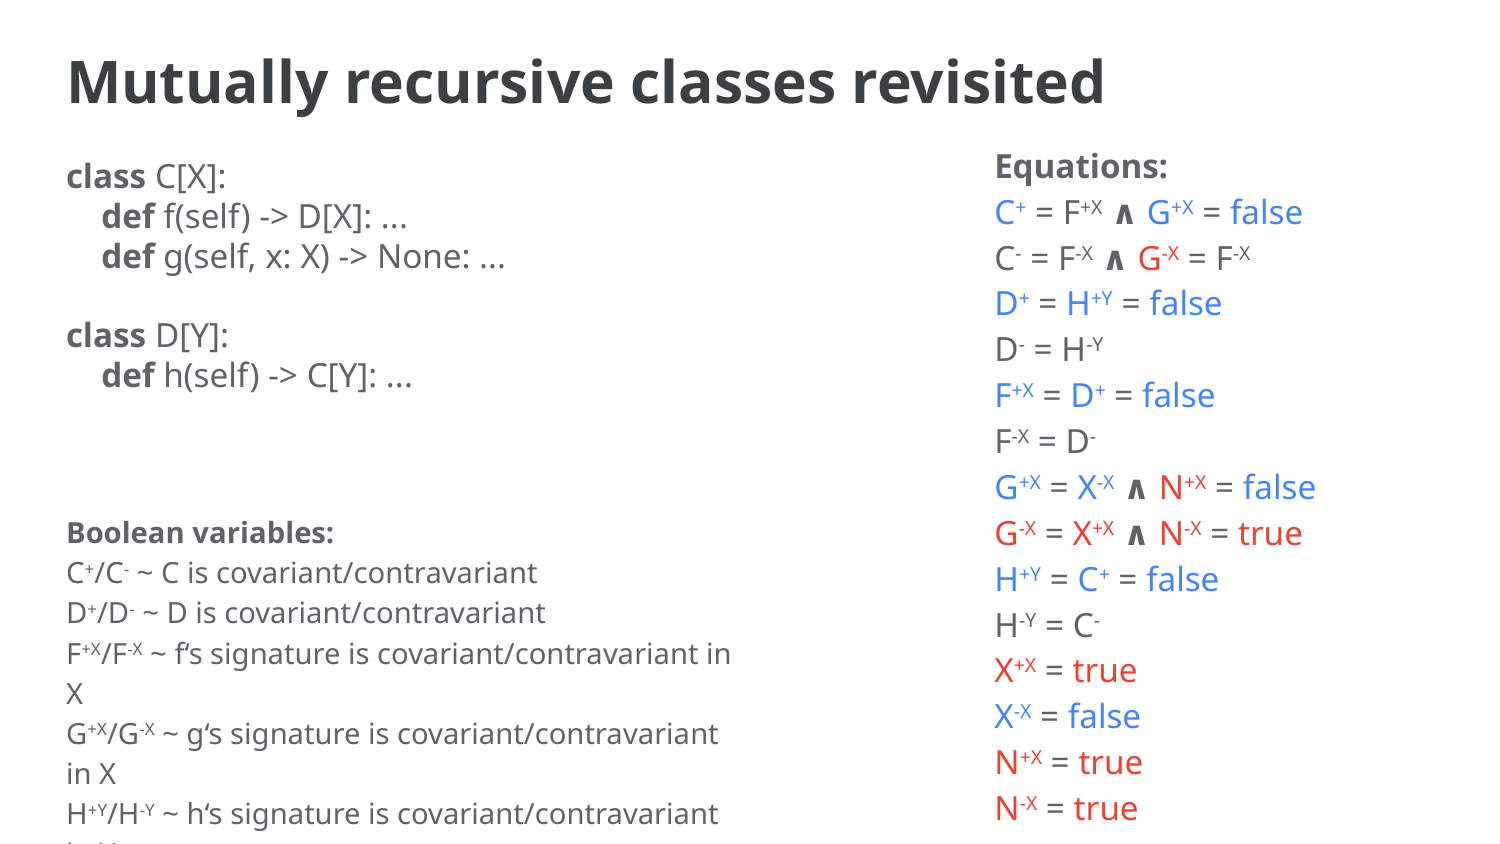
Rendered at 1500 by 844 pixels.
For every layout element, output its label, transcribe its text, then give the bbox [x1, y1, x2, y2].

text_box Boolean variables: C+/C- ~ C is covariant/contravariant D+/D- ~ D is covariant/contravariant F+X/F-X ~ f‘s signature is covariant/contravariant in X G+X/G-X ~ g‘s signature is covariant/contravariant in X H+Y/H-Y ~ h‘s signature is covariant/contravariant in Y X+X/X-X ~ X is covariant/contravariant in X N+X/N-X ~ None is covariant/contravariant in X [51, 494, 763, 844]
title Mutually recursive classes revisited [51, 30, 1449, 124]
text_box class C[X]: def f(self) -> D[X]: ... def g(self, x: X) -> None: ... class D[Y]: def h(self) -> C[Y]: ... [51, 139, 869, 410]
text_box Equations: C+ = F+X ∧ G+X = false C- = F-X ∧ G-X = F-X D+ = H+Y = false D- = H-Y F+X = D+ = false F-X = D- G+X = X-X ∧ N+X = false G-X = X+X ∧ N-X = true H+Y = C+ = false H-Y = C- X+X = true X-X = false N+X = true N-X = true [979, 124, 1449, 843]
